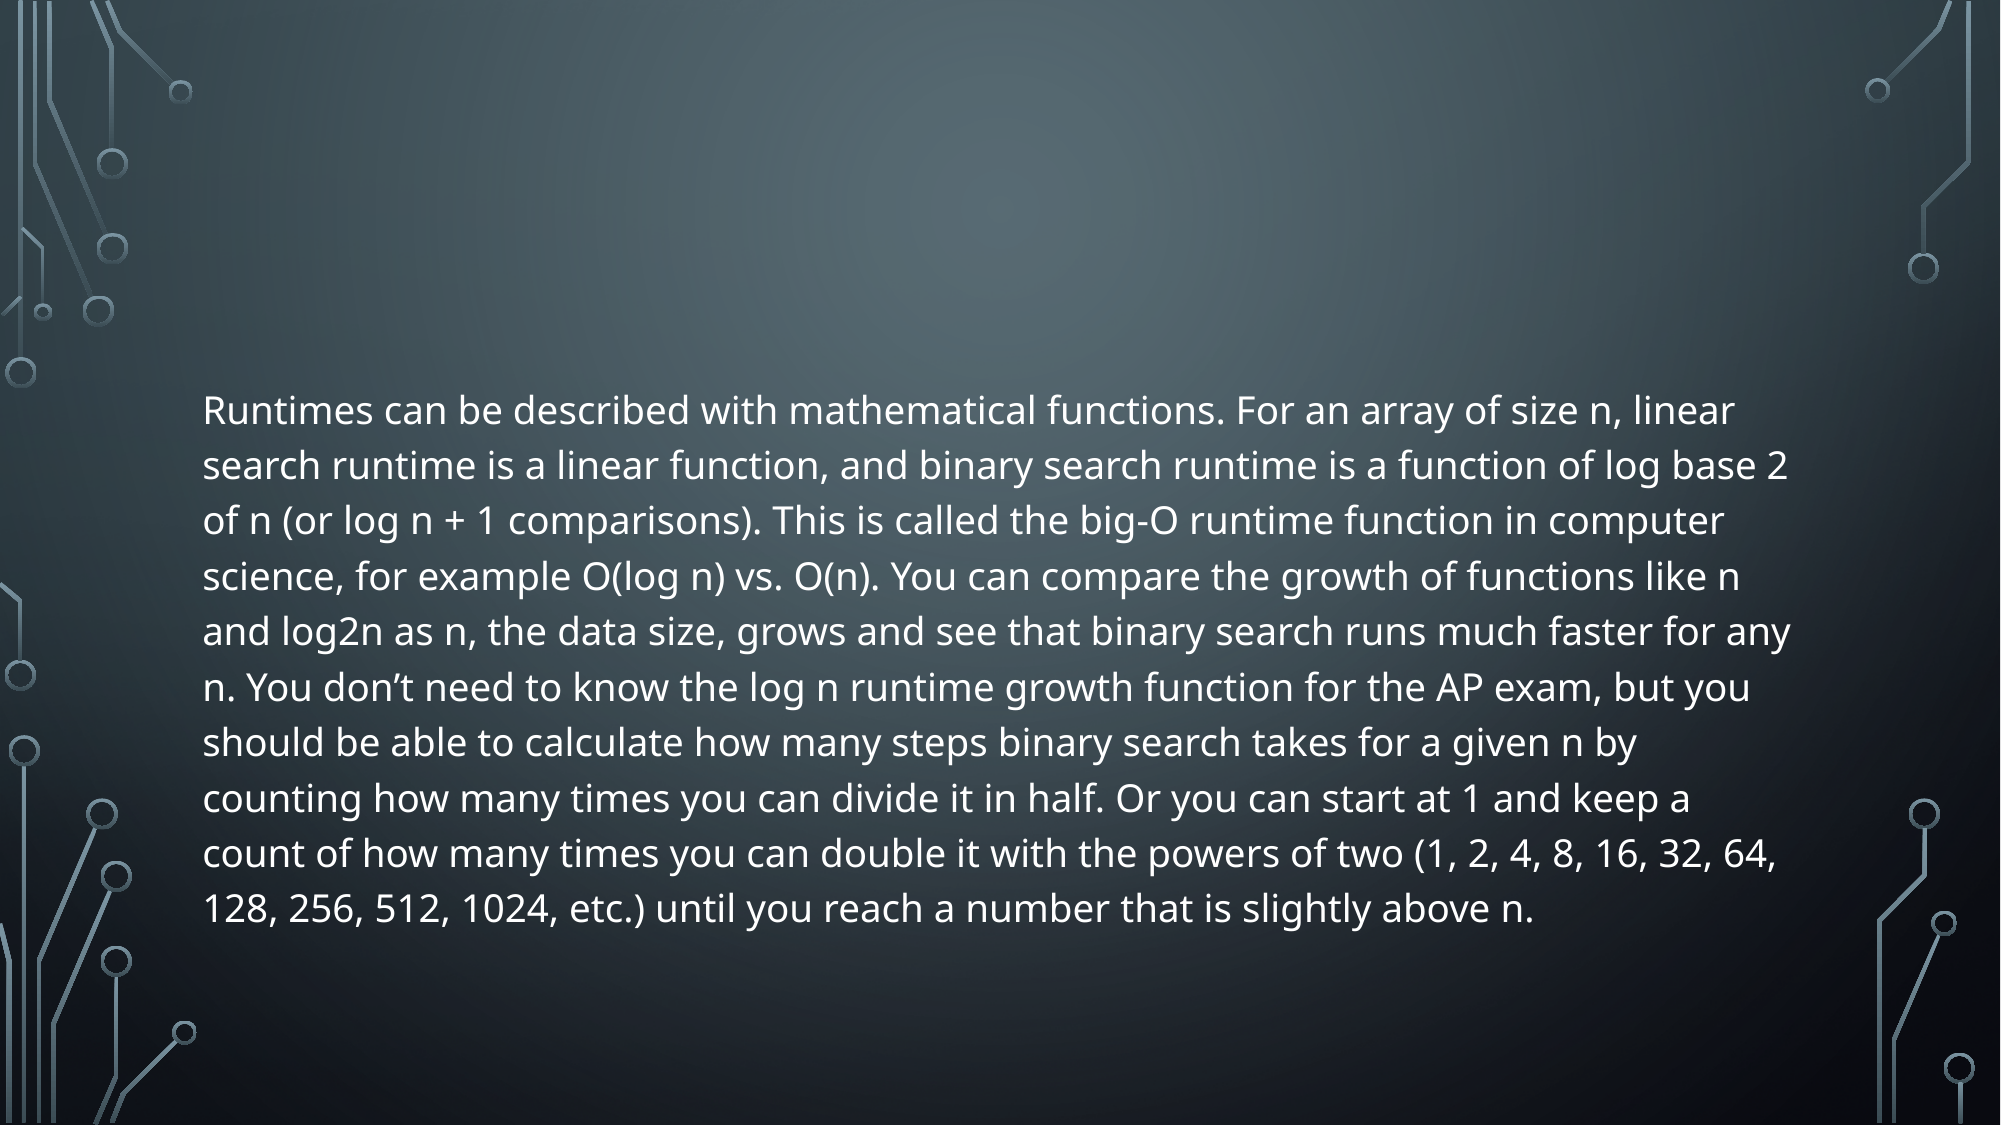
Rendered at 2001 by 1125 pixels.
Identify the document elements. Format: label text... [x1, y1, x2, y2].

list Runtimes can be described with mathematical functions. For an array of size n, linear search runtime is a linear function, and binary search runtime is a function of log base 2 of n (or log n + 1 comparisons). This is called the big-O runtime function in computer science, for example O(log n) vs. O(n). You can compare the growth of functions like n and log2n as n, the data size, grows and see that binary search runs much faster for any n. You don’t need to know the log n runtime growth function for the AP exam, but you should be able to calculate how many steps binary search takes for a given n by counting how many times you can divide it in half. Or you can start at 1 and keep a count of how many times you can double it with the powers of two (1, 2, 4, 8, 16, 32, 64, 128, 256, 512, 1024, etc.) until you reach a number that is slightly above n. [187, 369, 1813, 950]
